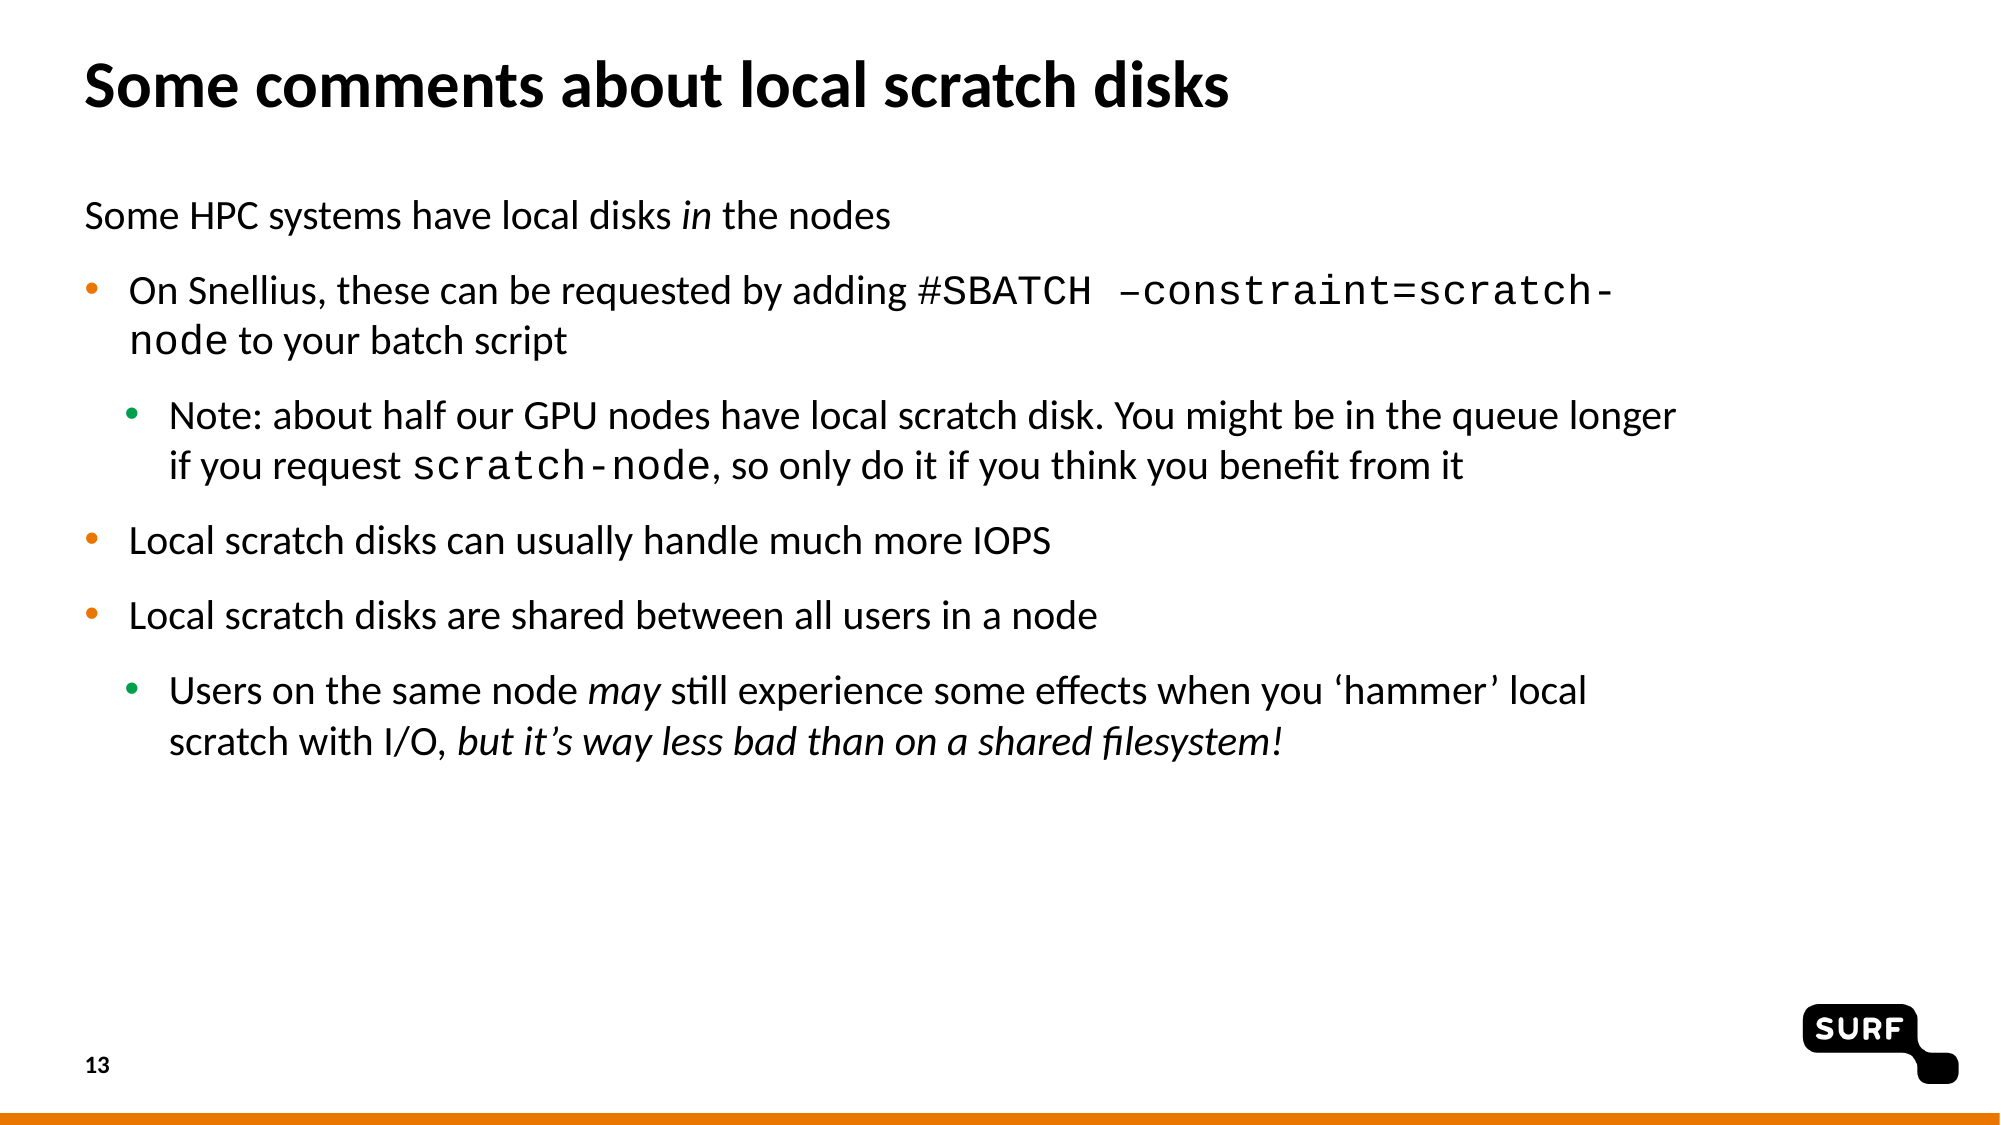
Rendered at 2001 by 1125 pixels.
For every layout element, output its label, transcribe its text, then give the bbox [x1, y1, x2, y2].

slide_number 13 [84, 1045, 149, 1082]
picture [1802, 1004, 1959, 1084]
list Some HPC systems have local disks in the nodes On Snellius, these can be requested by adding #SBATCH –constraint=scratch-node to your batch script Note: about half our GPU nodes have local scratch disk. You might be in the queue longer if you request scratch-node, so only do it if you think you benefit from it Local scratch disks can usually handle much more IOPS Local scratch disks are shared between all users in a node Users on the same node may still experience some effects when you ‘hammer’ local scratch with I/O, but it’s way less bad than on a shared filesystem! [84, 187, 1706, 919]
title Some comments about local scratch disks [85, 44, 1914, 144]
